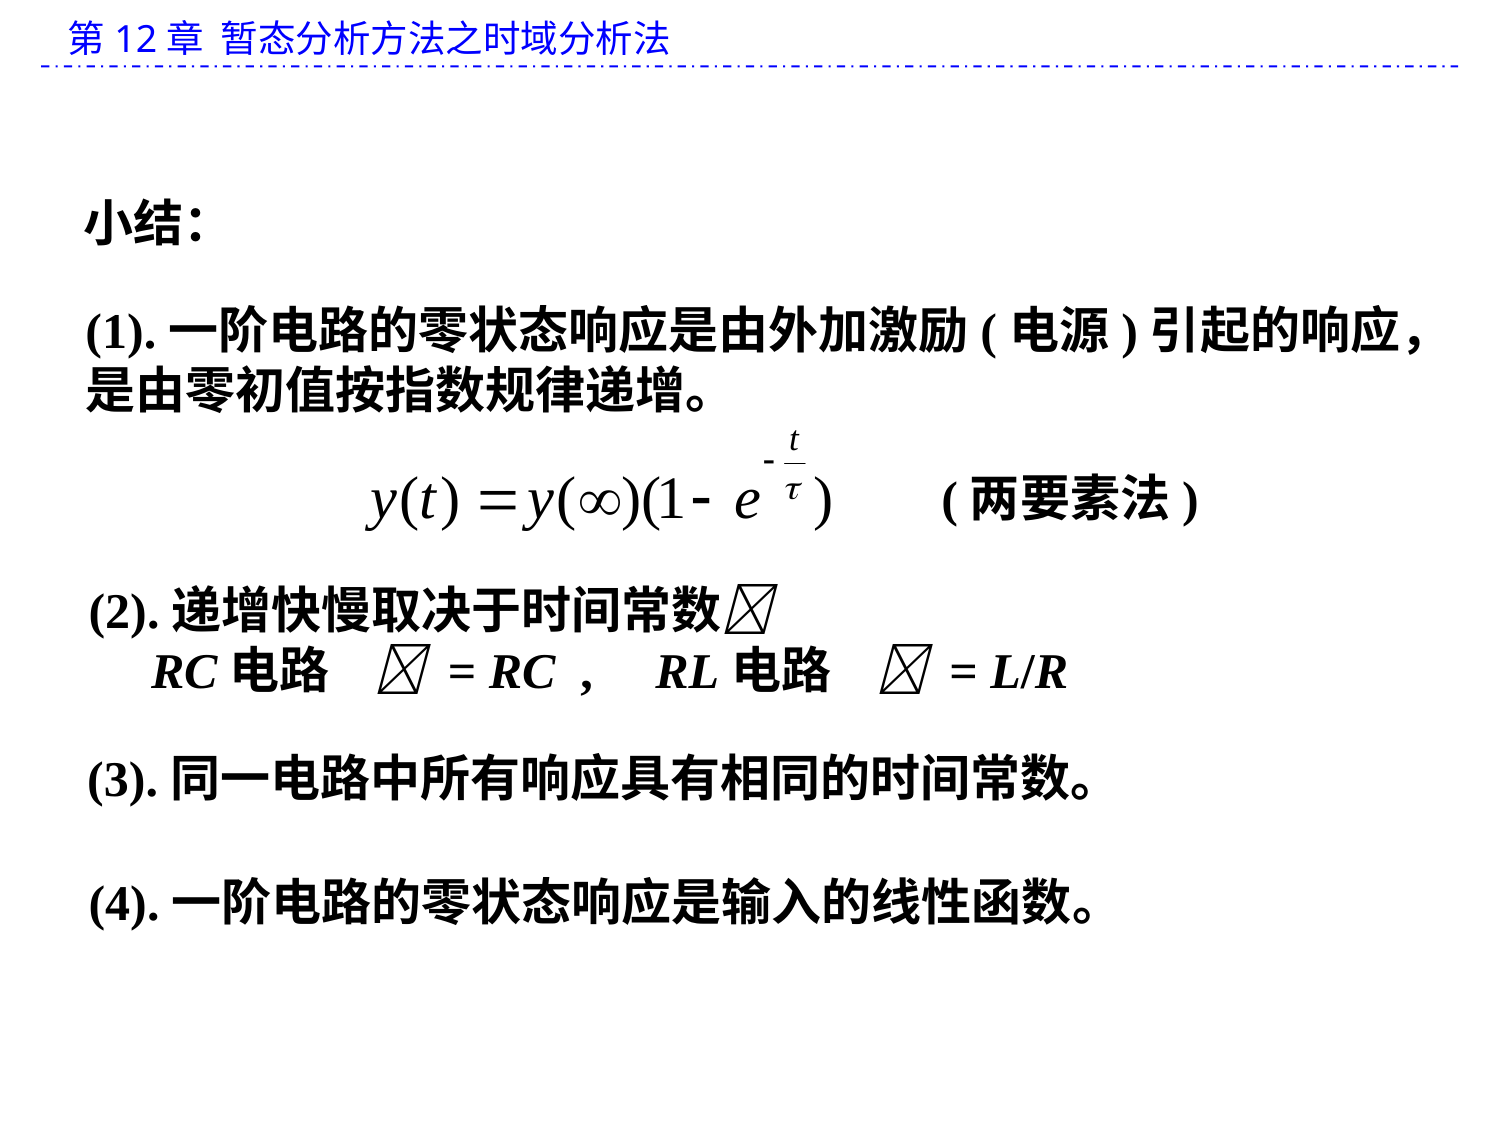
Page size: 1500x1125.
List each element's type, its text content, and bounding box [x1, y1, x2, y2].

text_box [355, 412, 845, 544]
text_box (1).一阶电路的零状态响应是由外加激励(电源)引起的响应，是由零初值按指数规律递增。 [70, 291, 1444, 426]
text_box 小结： [68, 183, 1407, 259]
text_box (两要素法) [926, 458, 1268, 534]
text_box (3).同一电路中所有响应具有相同的时间常数。 [72, 739, 1342, 814]
text_box (2).递增快慢取决于时间常数 RC电路  = RC , RL电路  = L/R [73, 570, 1381, 706]
text_box (4).一阶电路的零状态响应是输入的线性函数。 [73, 863, 1500, 938]
